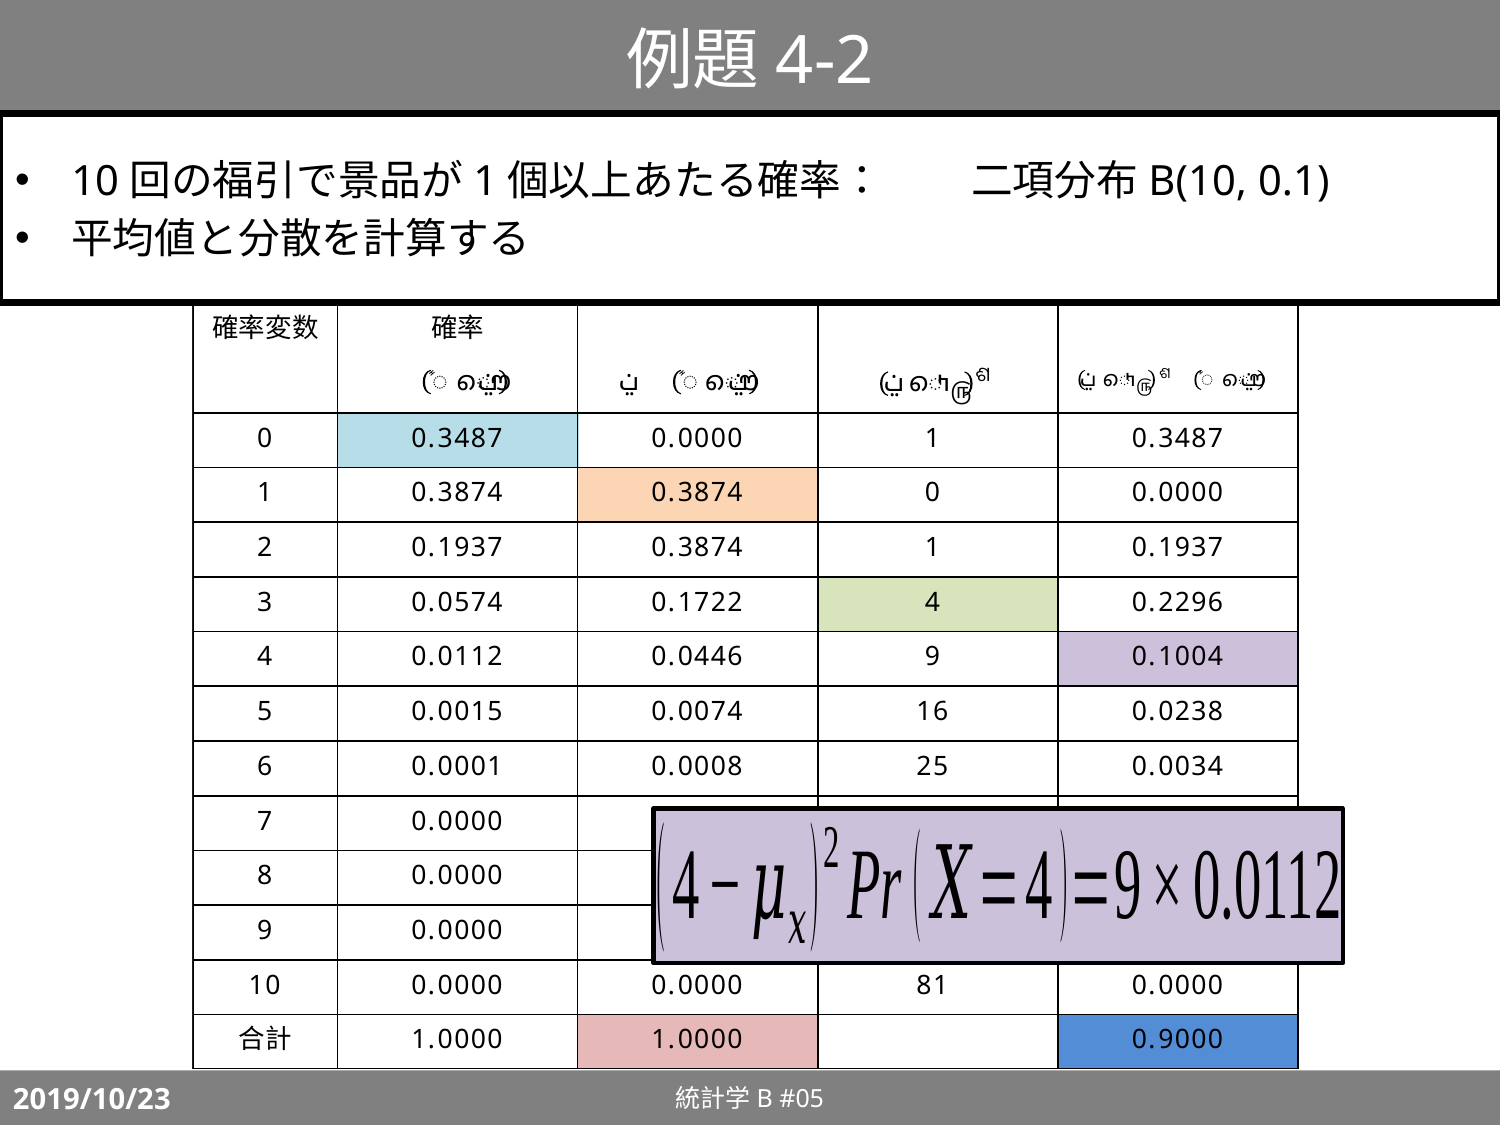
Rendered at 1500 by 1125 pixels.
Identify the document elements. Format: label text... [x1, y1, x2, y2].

title 例題4-2 [0, 0, 1500, 110]
footer 統計学B #05 [295, 1079, 1205, 1125]
list 10回の福引で景品が1個以上あたる確率： 二項分布B(10, 0.1) 平均値と分散を計算する [0, 110, 1500, 306]
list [192, 302, 1308, 1071]
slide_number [0, 1070, 266, 1125]
